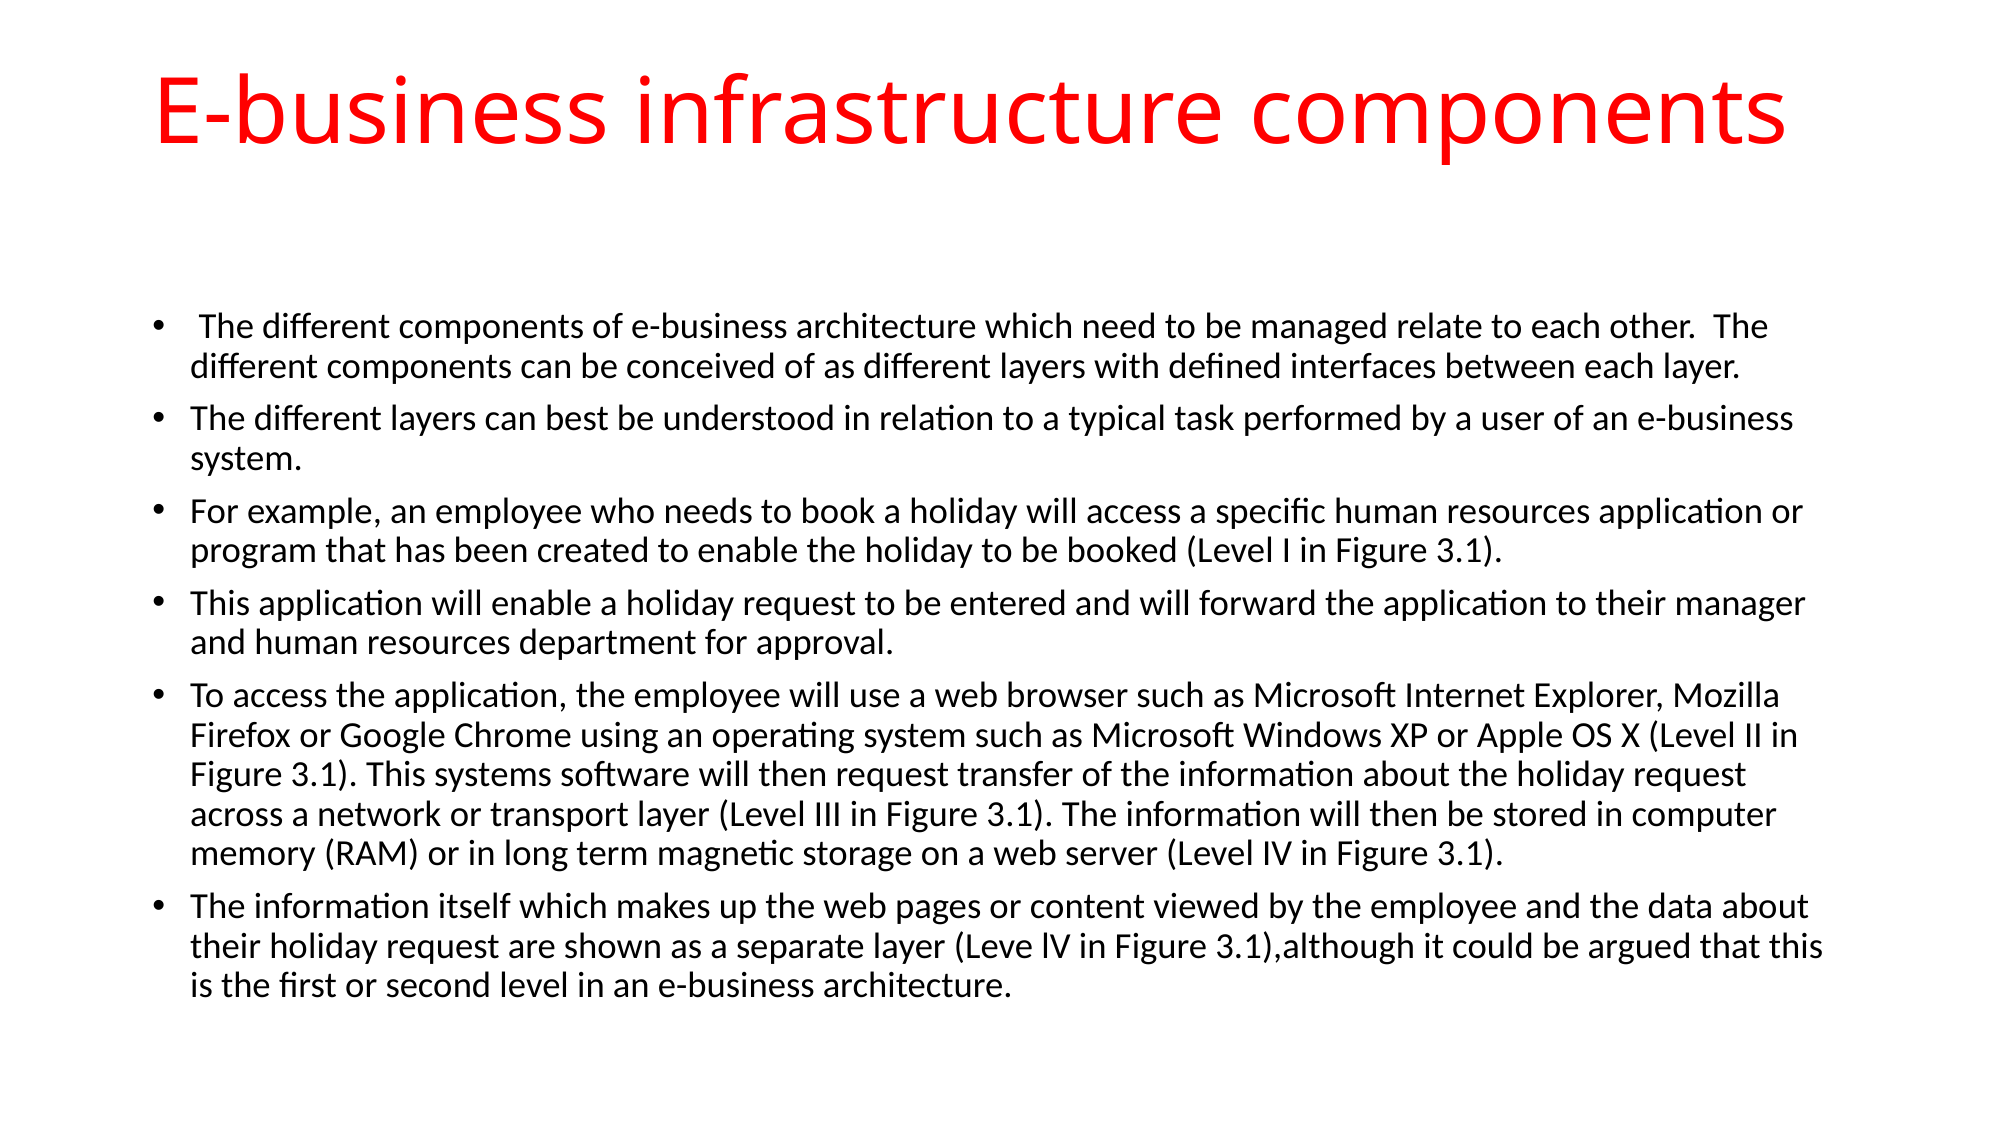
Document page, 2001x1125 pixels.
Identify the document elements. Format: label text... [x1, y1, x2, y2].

title E-business infrastructure components [137, 59, 1863, 278]
list The different components of e-business architecture which need to be managed relate to each other. The different components can be conceived of as different layers with defined interfaces between each layer. The different layers can best be understood in relation to a typical task performed by a user of an e-business system. For example, an employee who needs to book a holiday will access a specific human resources application or program that has been created to enable the holiday to be booked (Level I in Figure 3.1). This application will enable a holiday request to be entered and will forward the application to their manager and human resources department for approval. To access the application, the employee will use a web browser such as Microsoft Internet Explorer, Mozilla Firefox or Google Chrome using an operating system such as Microsoft Windows XP or Apple OS X (Level II in Figure 3.1). This systems software will then request transfer of the information about the holiday request across a network or transport layer (Level III in Figure 3.1). The information will then be stored in computer memory (RAM) or in long term magnetic storage on a web server (Level IV in Figure 3.1). The information itself which makes up the web pages or content viewed by the employee and the data about their holiday request are shown as a separate layer (Leve lV in Figure 3.1),although it could be argued that this is the first or second level in an e-business architecture. [137, 299, 1863, 1014]
